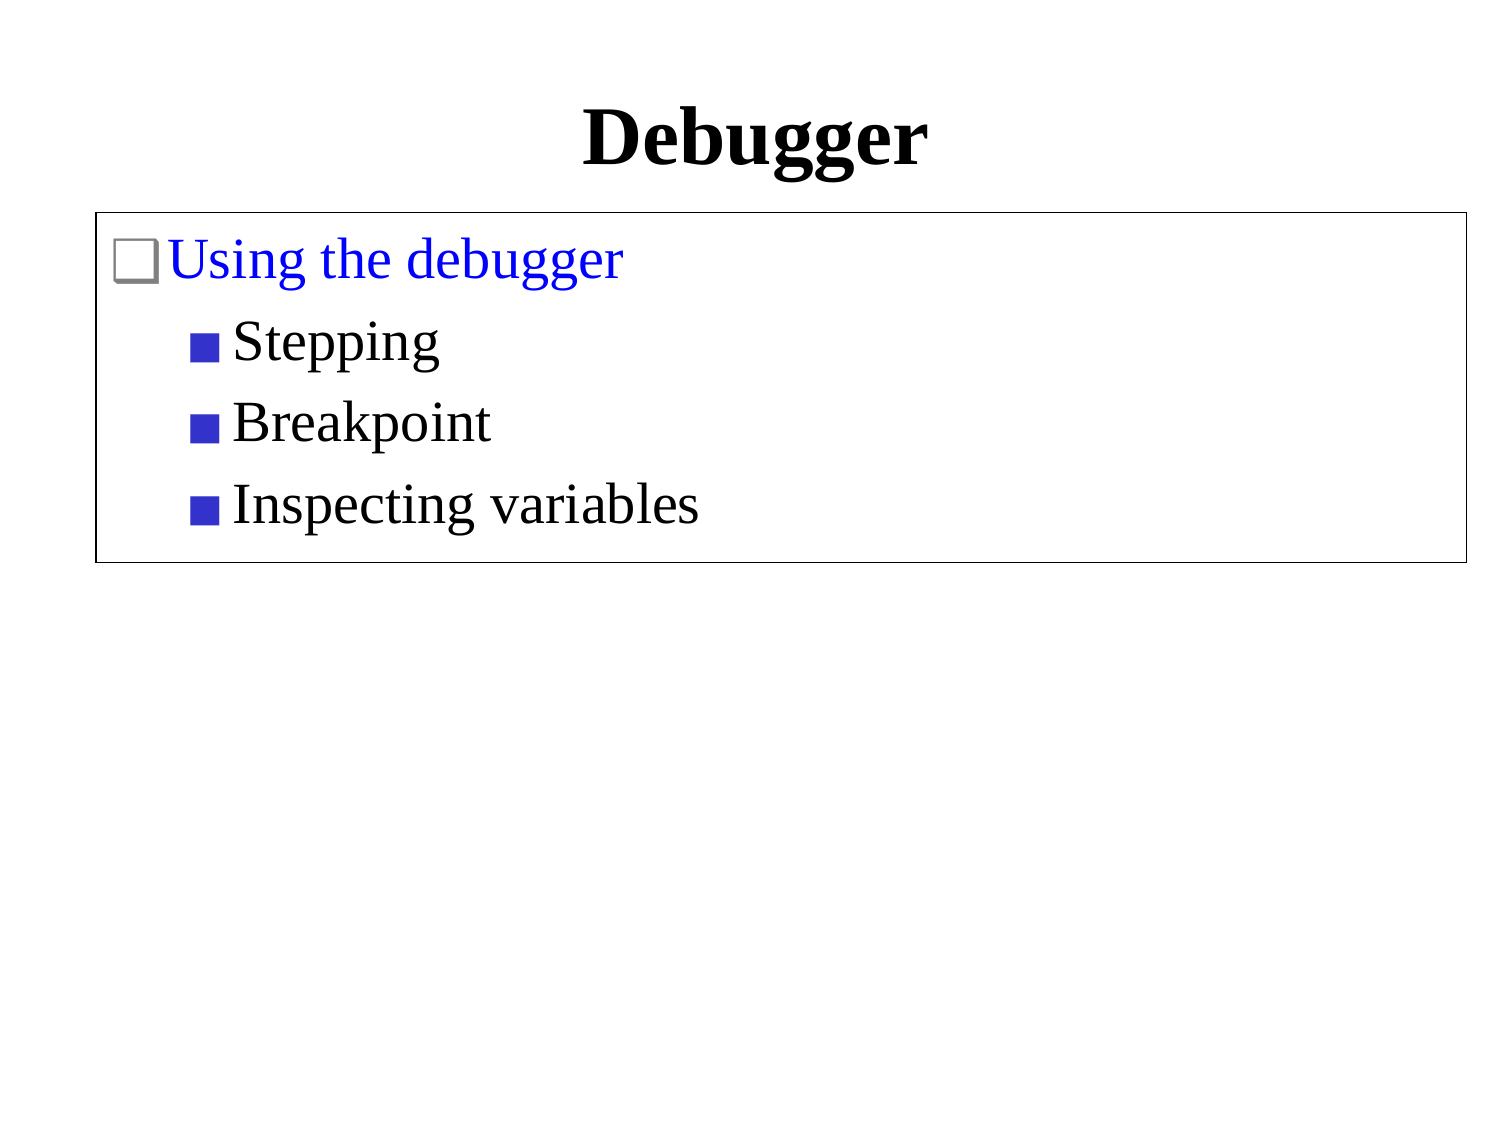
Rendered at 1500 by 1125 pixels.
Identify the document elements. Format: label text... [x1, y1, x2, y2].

title Debugger [87, 75, 1425, 188]
text_box Using the debugger Stepping Breakpoint Inspecting variables [95, 212, 1467, 563]
